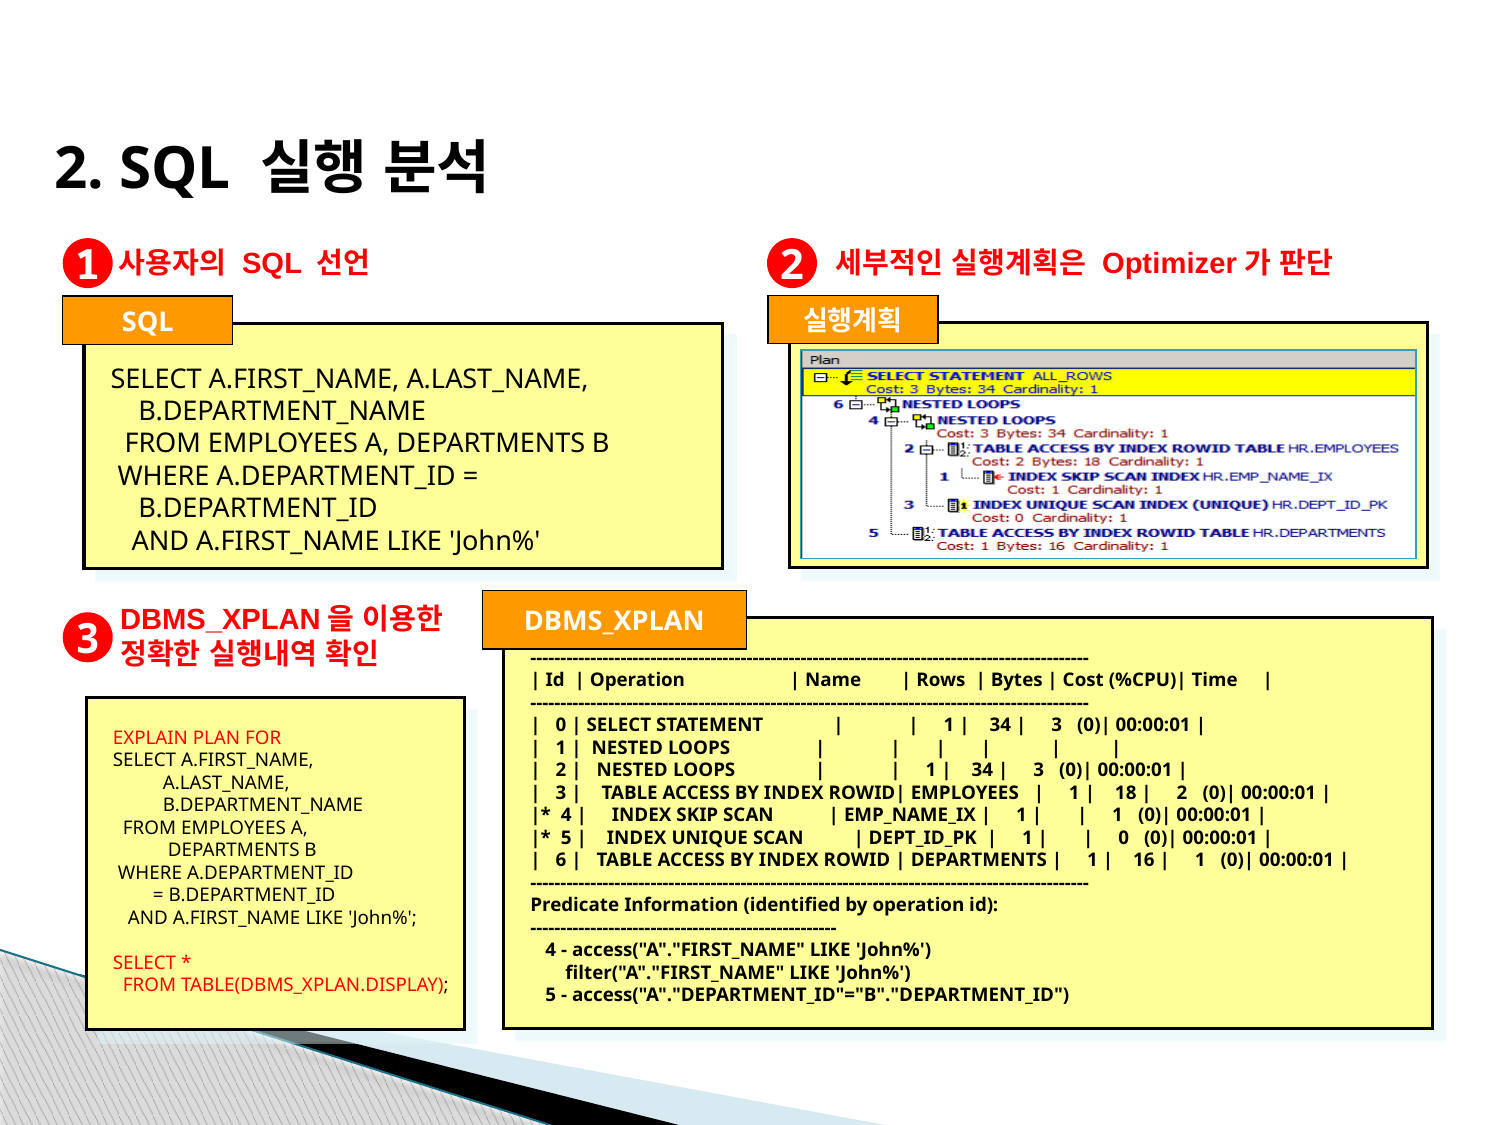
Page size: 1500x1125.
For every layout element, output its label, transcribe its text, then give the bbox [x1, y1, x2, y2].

text_box 사용자의 SQL 선언 [104, 237, 386, 287]
text_box DBMS_XPLAN을 이용한 정확한 실행내역 확인 [105, 593, 468, 678]
text_box 2. SQL 실행 분석 [39, 95, 1461, 235]
text_box 실행계획 [767, 295, 938, 344]
text_box 3 [62, 612, 105, 663]
text_box 2 [767, 238, 818, 289]
text_box 세부적인 실행계획은 Optimizer가 판단 [820, 237, 1349, 287]
text_box DBMS_XPLAN [482, 590, 747, 649]
text_box EXPLAIN PLAN FOR SELECT A.FIRST_NAME, A.LAST_NAME, B.DEPARTMENT_NAME FROM EMPLOYEES A, DEPARTMENTS B WHERE A.DEPARTMENT_ID = B.DEPARTMENT_ID AND A.FIRST_NAME LIKE 'John%'; SELECT * FROM TABLE(DBMS_XPLAN.DISPLAY); [86, 697, 465, 1030]
text_box SQL [62, 296, 233, 345]
text_box --------------------------------------------------------------------------------------------- | Id | Operation | Name | Rows | Bytes | Cost (%CPU)| Time | --------------------------------------------------------------------------------------------- | 0 | SELECT STATEMENT | | 1 | 34 | 3 (0)| 00:00:01 | | 1 | NESTED LOOPS | | | | | | | 2 | NESTED LOOPS | | 1 | 34 | 3 (0)| 00:00:01 | | 3 | TABLE ACCESS BY INDEX ROWID| EMPLOYEES | 1 | 18 | 2 (0)| 00:00:01 | |* 4 | INDEX SKIP SCAN | EMP_NAME_IX | 1 | | 1 (0)| 00:00:01 | |* 5 | INDEX UNIQUE SCAN | DEPT_ID_PK | 1 | | 0 (0)| 00:00:01 | | 6 | TABLE ACCESS BY INDEX ROWID | DEPARTMENTS | 1 | 16 | 1 (0)| 00:00:01 | --------------------------------------------------------------------------------------------- Predicate Information (identified by operation id): --------------------------------------------------- 4 - access("A"."FIRST_NAME" LIKE 'John%') filter("A"."FIRST_NAME" LIKE 'John%') 5 - access("A"."DEPARTMENT_ID"="B"."DEPARTMENT_ID") [503, 617, 1433, 1029]
picture [800, 350, 1416, 559]
text_box SELECT A.FIRST_NAME, A.LAST_NAME, B.DEPARTMENT_NAME FROM EMPLOYEES A, DEPARTMENTS B WHERE A.DEPARTMENT_ID = B.DEPARTMENT_ID AND A.FIRST_NAME LIKE 'John%' [84, 323, 723, 569]
text_box 1 [62, 238, 104, 289]
text_box [789, 322, 1428, 568]
